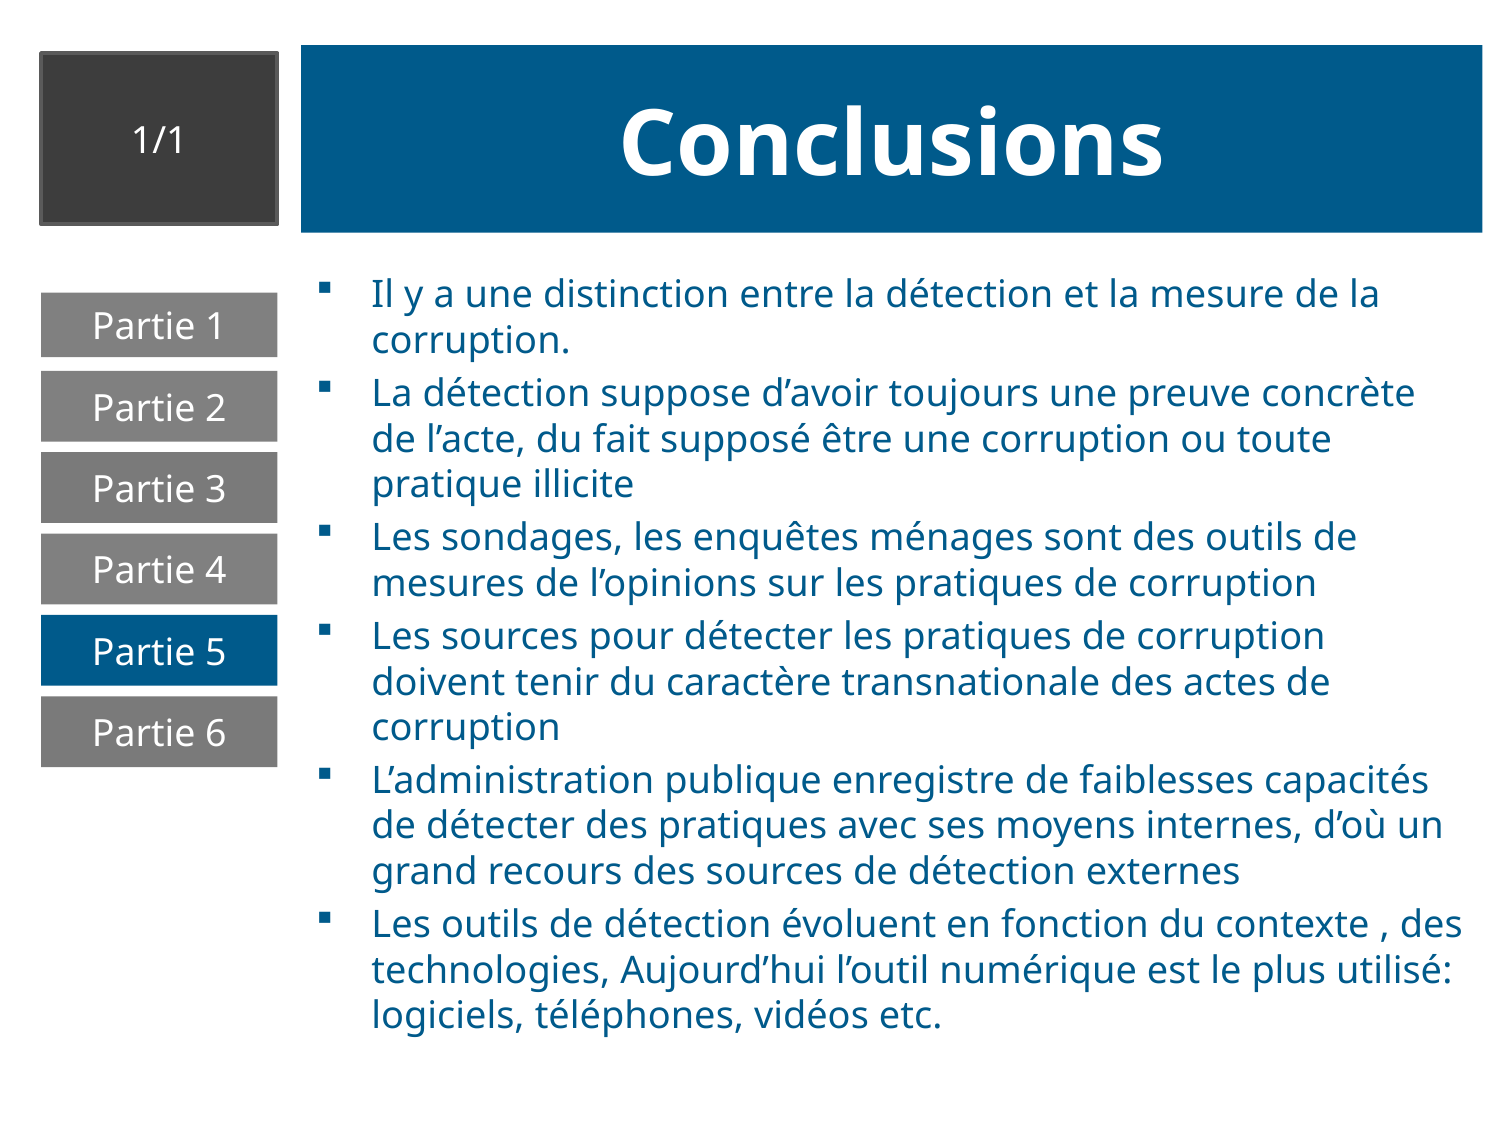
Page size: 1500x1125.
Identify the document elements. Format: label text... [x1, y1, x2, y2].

text_box Partie 2 [39, 369, 279, 444]
text_box 1/1 [39, 51, 279, 226]
title Conclusions [301, 45, 1483, 233]
text_box Partie 1 [39, 291, 279, 359]
text_box Partie 3 [39, 450, 279, 525]
text_box Partie 5 [39, 613, 279, 688]
list Il y a une distinction entre la détection et la mesure de la corruption. La détection suppose d’avoir toujours une preuve concrète de l’acte, du fait supposé être une corruption ou toute pratique illicite Les sondages, les enquêtes ménages sont des outils de mesures de l’opinions sur les pratiques de corruption Les sources pour détecter les pratiques de corruption doivent tenir du caractère transnationale des actes de corruption L’administration publique enregistre de faiblesses capacités de détecter des pratiques avec ses moyens internes, d’où un grand recours des sources de détection externes Les outils de détection évoluent en fonction du contexte , des technologies, Aujourd’hui l’outil numérique est le plus utilisé: logiciels, téléphones, vidéos etc. [301, 262, 1483, 1106]
text_box Partie 4 [39, 531, 279, 606]
text_box Partie 6 [39, 694, 279, 769]
